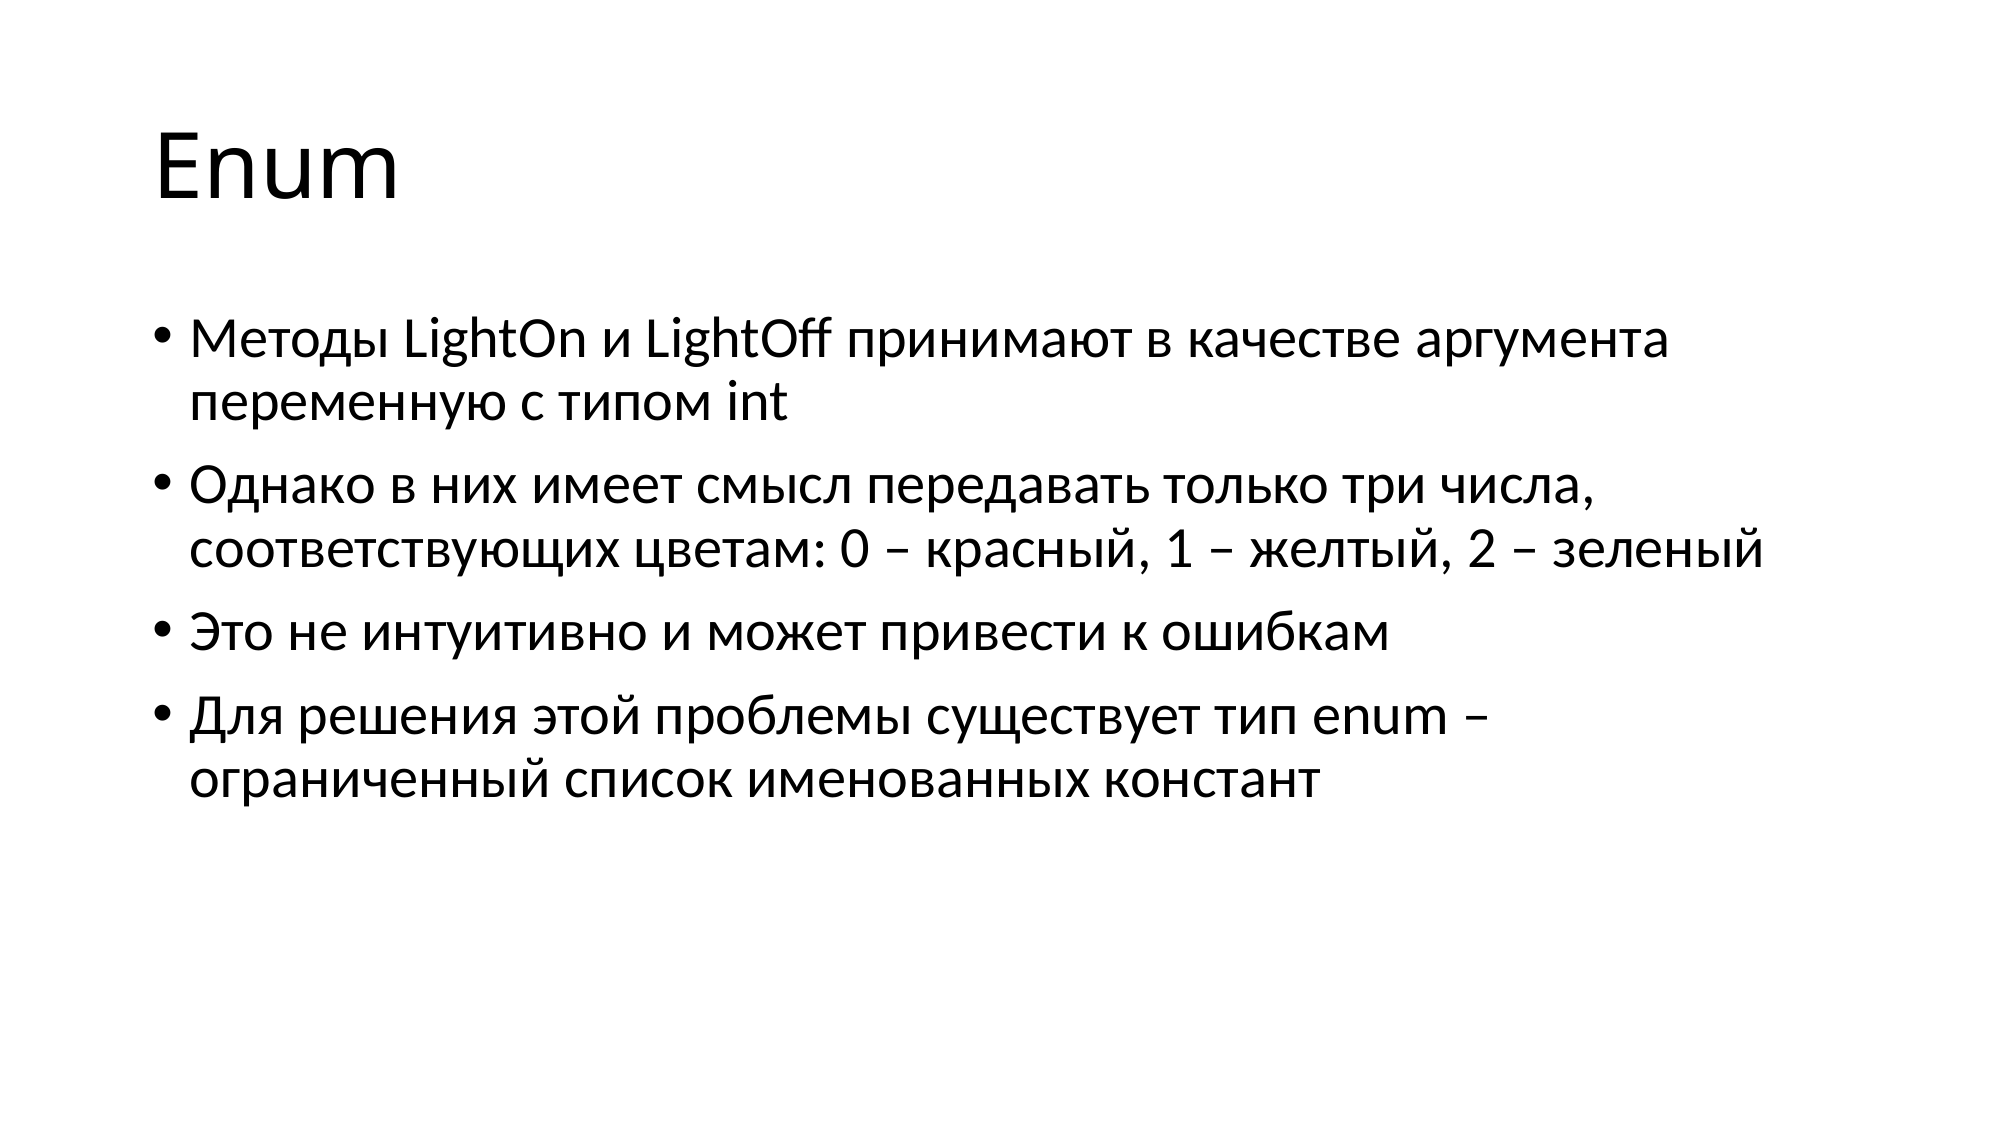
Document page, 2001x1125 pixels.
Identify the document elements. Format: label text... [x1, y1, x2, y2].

title Enum [137, 59, 1863, 278]
list Методы LightOn и LightOff принимают в качестве аргумента переменную с типом int Однако в них имеет смысл передавать только три числа, соответствующих цветам: 0 – красный, 1 – желтый, 2 – зеленый Это не интуитивно и может привести к ошибкам Для решения этой проблемы существует тип enum – ограниченный список именованных констант [137, 299, 1863, 1014]
